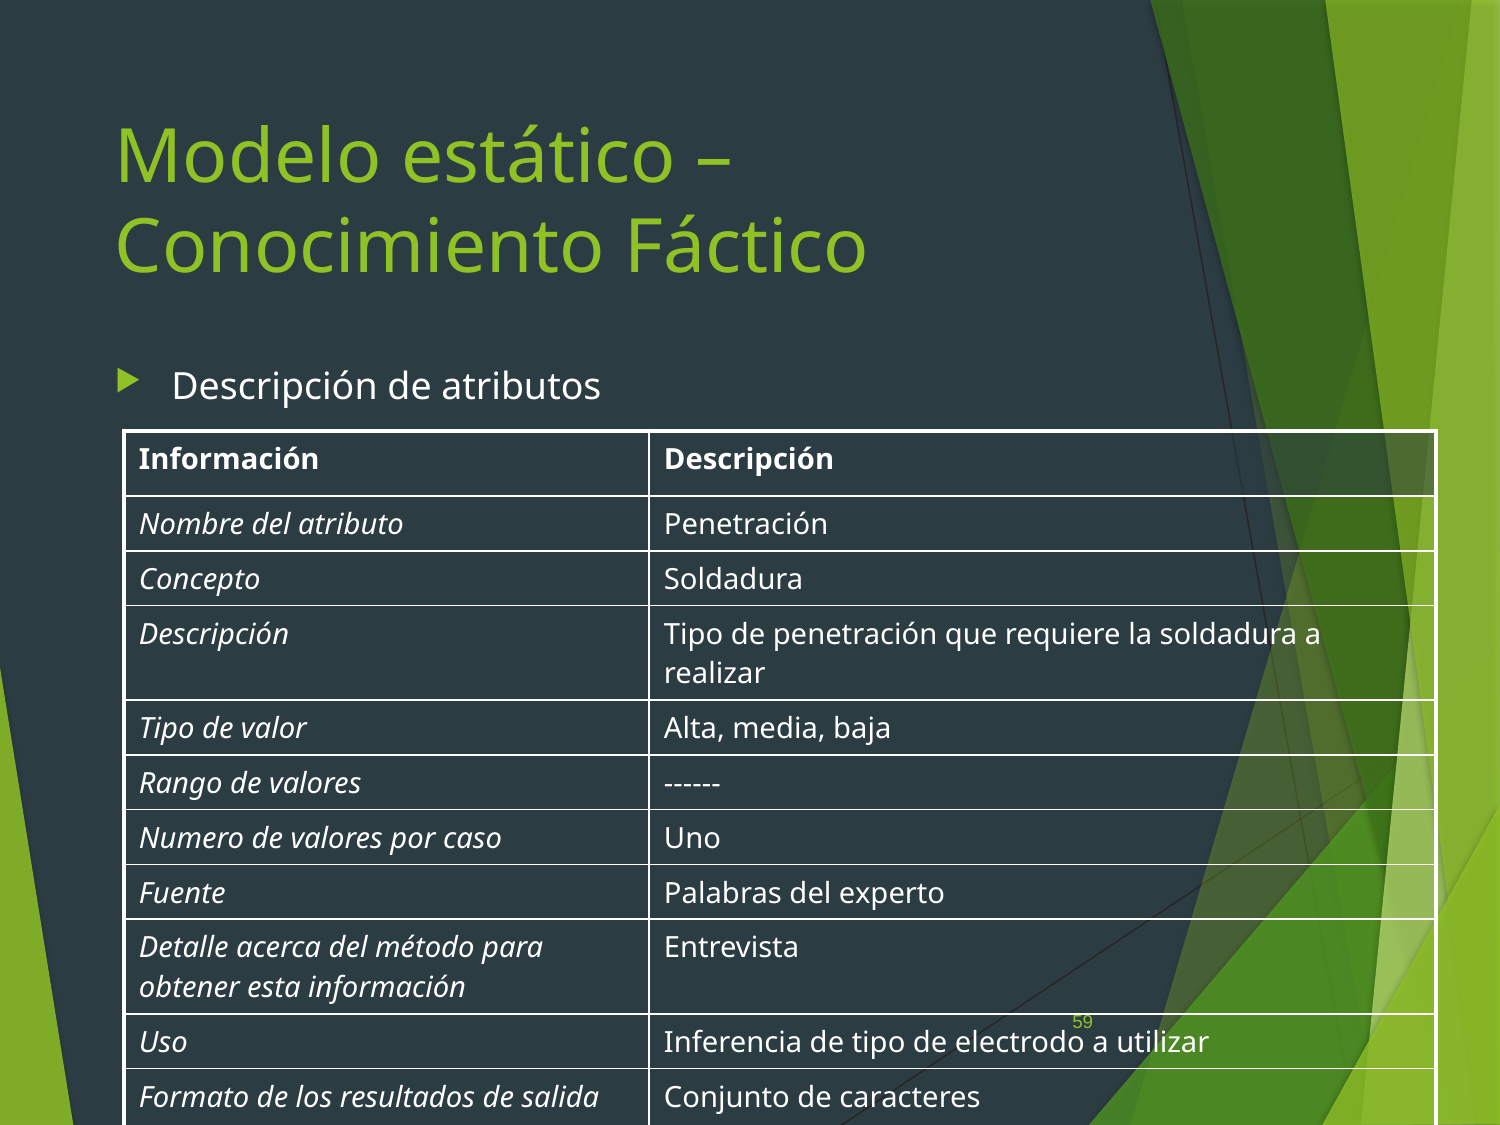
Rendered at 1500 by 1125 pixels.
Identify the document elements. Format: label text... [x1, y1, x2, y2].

table_cell Nombre del atributo [126, 497, 648, 550]
table_cell Concepto [126, 552, 648, 605]
table_cell Penetración [650, 497, 1434, 550]
table_cell Numero de valores por caso [126, 810, 648, 864]
table_header Información [126, 433, 648, 495]
table_cell Uso [126, 1015, 648, 1068]
table_cell Tipo de valor [126, 701, 648, 754]
table_cell Alta, media, baja [650, 701, 1434, 754]
title Modelo estático – Conocimiento Fáctico [99, 99, 1142, 317]
table_cell Fuente [126, 865, 648, 918]
table_cell Conjunto de caracteres [650, 1069, 1434, 1125]
table_cell Rango de valores [126, 756, 648, 809]
table_cell Formato de los resultados de salida [126, 1069, 648, 1125]
table_cell Palabras del experto [650, 865, 1434, 918]
table_cell ------ [650, 756, 1434, 809]
table_cell Descripción [126, 606, 648, 699]
table_cell Entrevista [650, 920, 1434, 1013]
table_cell Uno [650, 810, 1434, 864]
table_cell Soldadura [650, 552, 1434, 605]
table_cell Tipo de penetración que requiere la soldadura a realizar [650, 606, 1434, 699]
list Descripción de atributos [99, 354, 1142, 992]
table_header Descripción [650, 433, 1434, 495]
table_cell Detalle acerca del método para obtener esta información [126, 920, 648, 1013]
table_cell Inferencia de tipo de electrodo a utilizar [650, 1015, 1434, 1068]
slide_number 59 [1057, 991, 1142, 1051]
